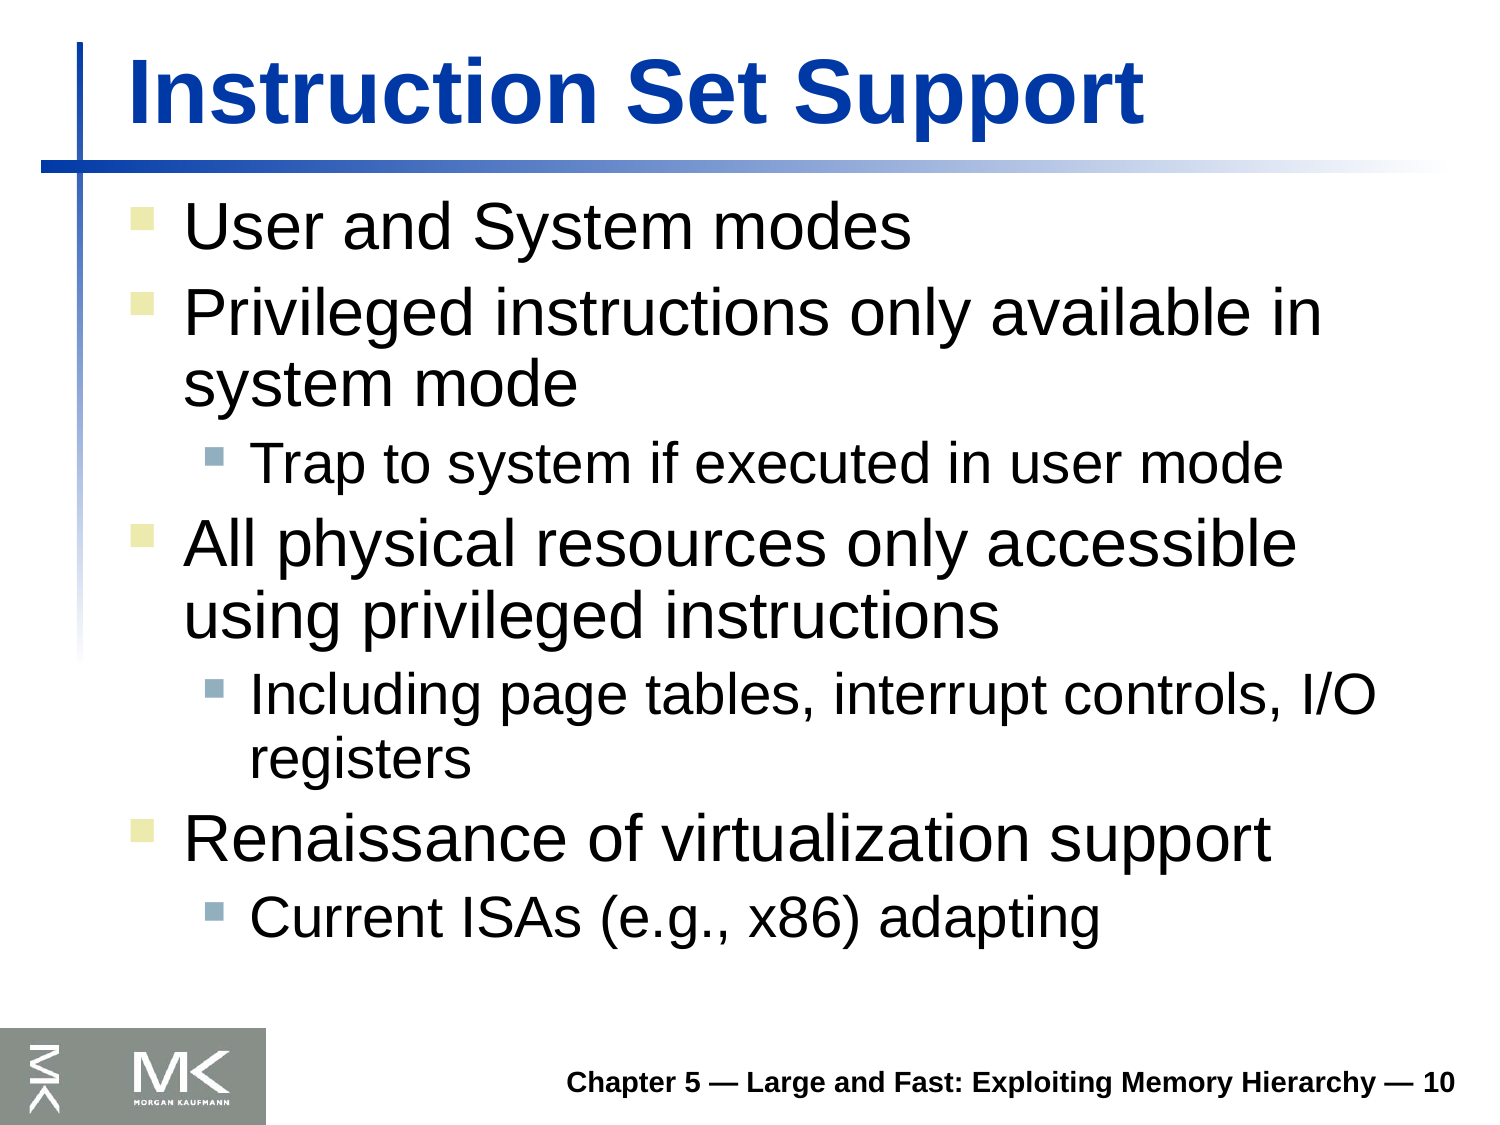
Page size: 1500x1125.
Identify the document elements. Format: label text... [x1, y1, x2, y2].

footer Chapter 5 — Large and Fast: Exploiting Memory Hierarchy — 10 [277, 1046, 1471, 1106]
picture [0, 1028, 266, 1125]
list User and System modes Privileged instructions only available in system mode Trap to system if executed in user mode All physical resources only accessible using privileged instructions Including page tables, interrupt controls, I/O registers Renaissance of virtualization support Current ISAs (e.g., x86) adapting [112, 184, 1469, 1024]
title Instruction Set Support [112, 23, 1468, 149]
